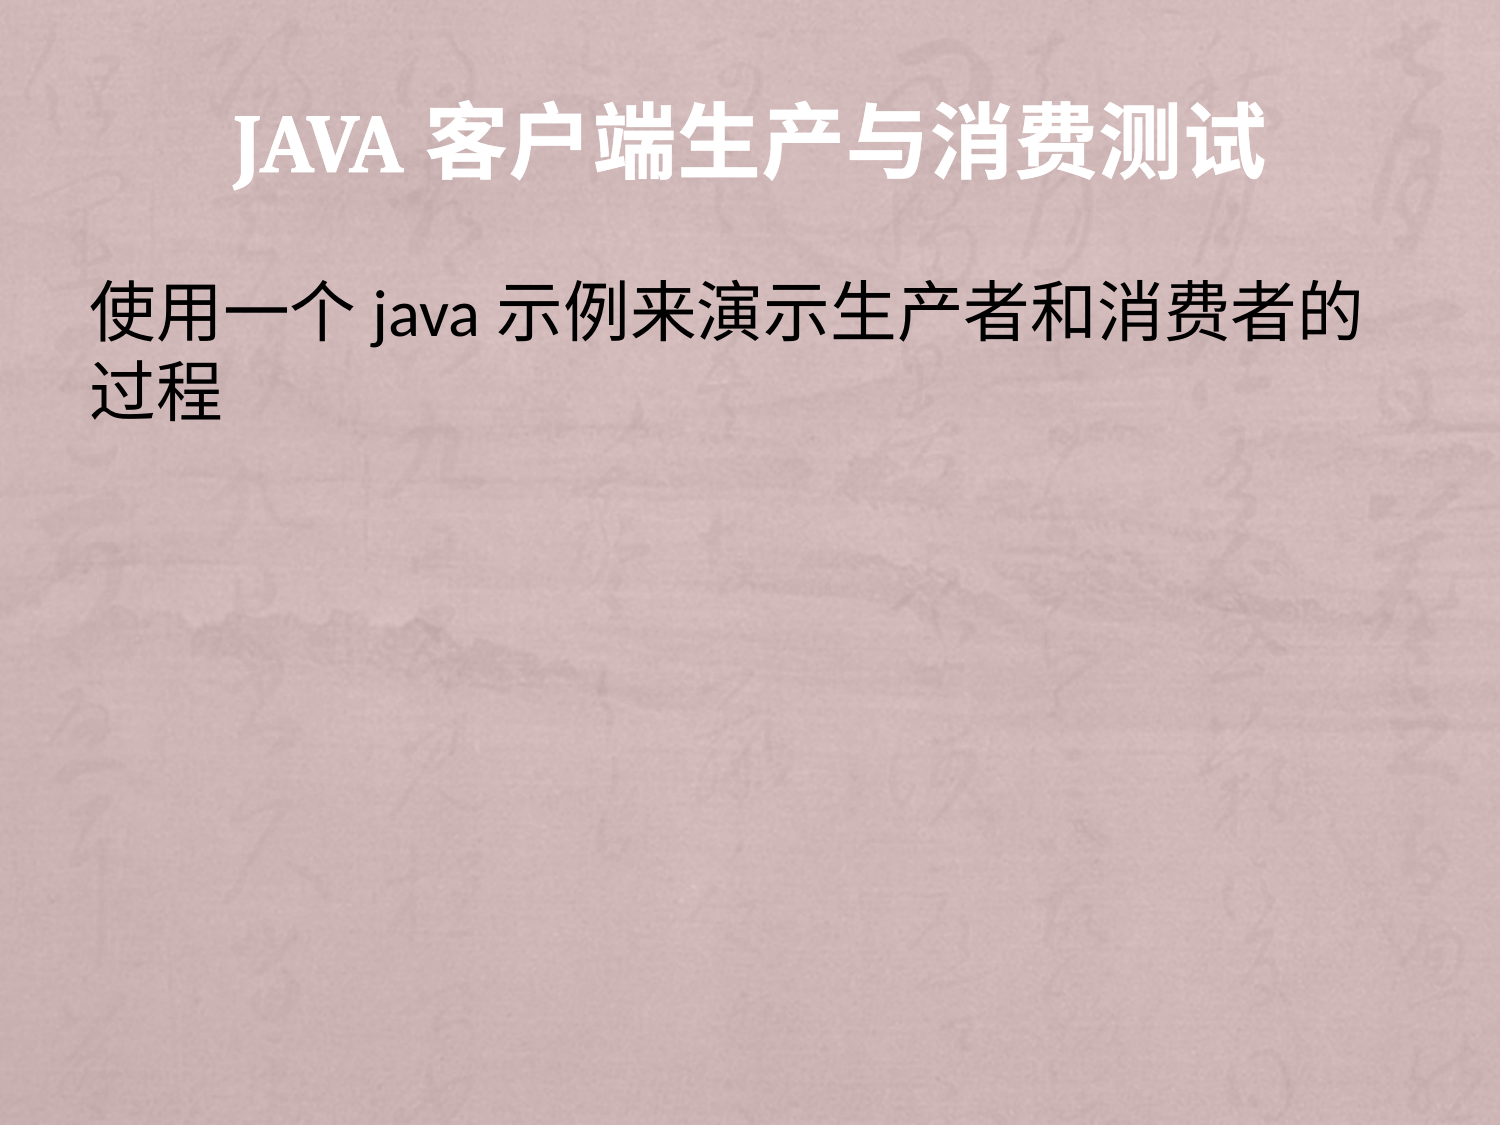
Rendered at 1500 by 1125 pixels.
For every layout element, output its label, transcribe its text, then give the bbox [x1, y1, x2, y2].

title Java客户端生产与消费测试 [75, 45, 1425, 233]
list 使用一个java示例来演示生产者和消费者的过程 [75, 262, 1425, 1038]
